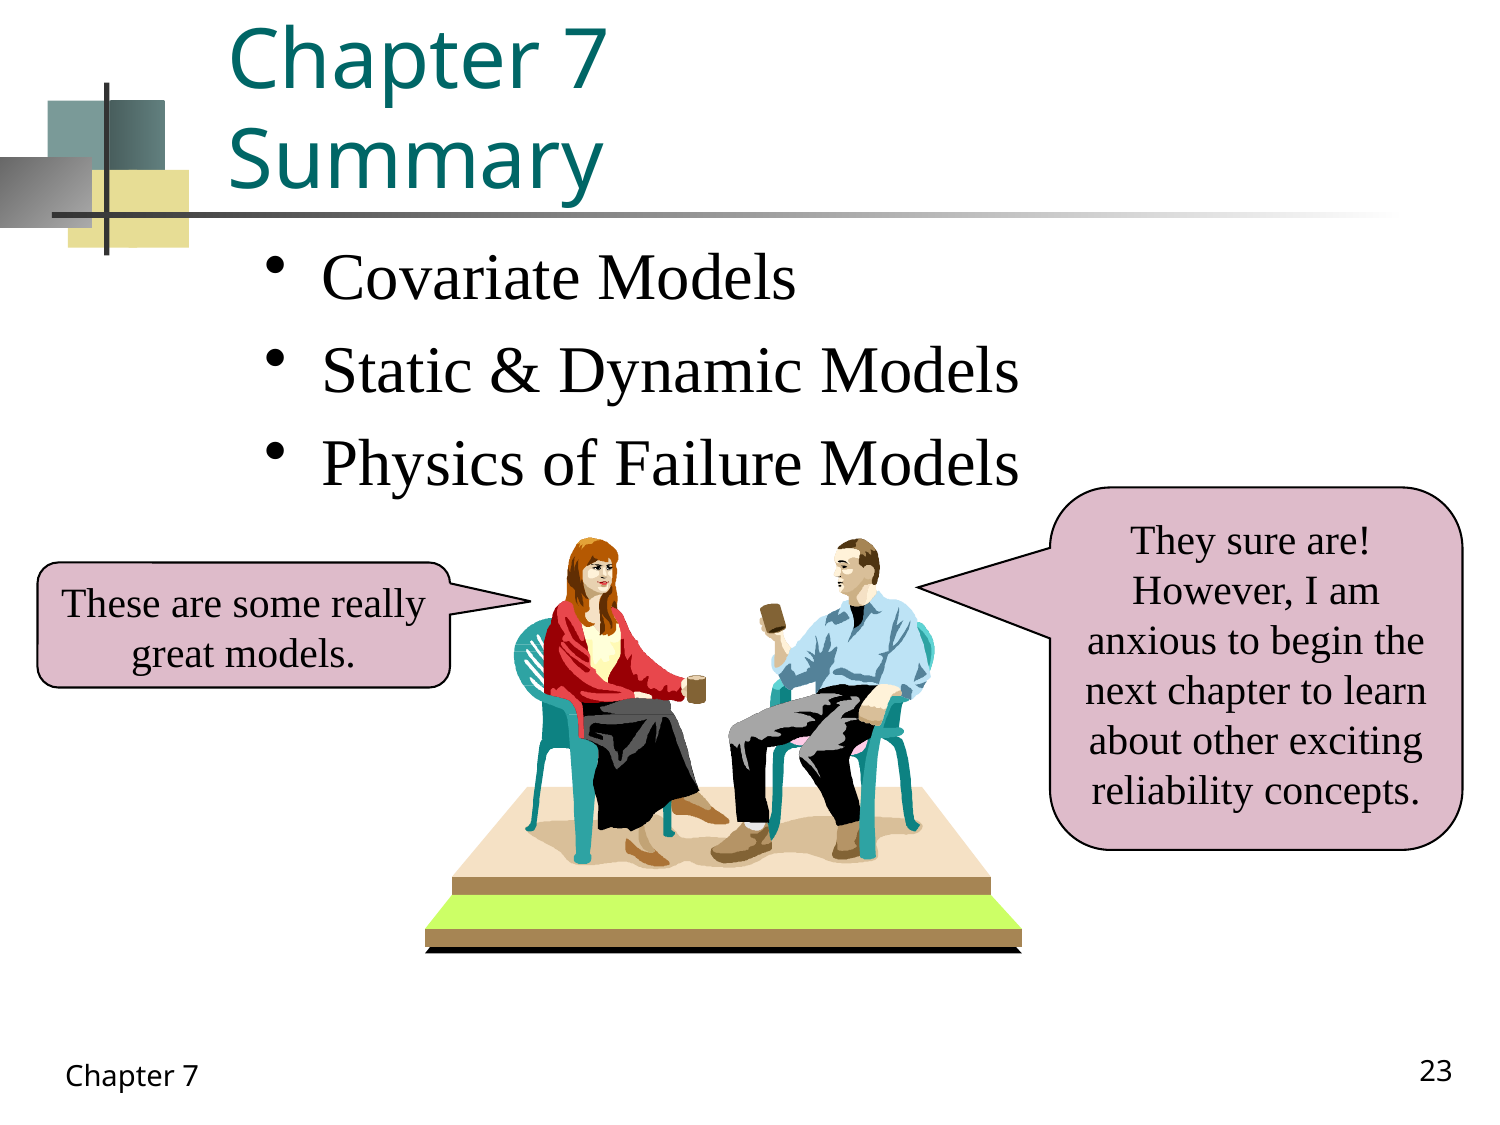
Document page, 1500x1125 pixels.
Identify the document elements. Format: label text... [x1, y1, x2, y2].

text_box These are some really great models. [37, 562, 419, 688]
text_box They sure are! However, I am anxious to begin the next chapter to learn about other exciting reliability concepts. [1026, 487, 1463, 850]
text_box Covariate Models Static & Dynamic Models Physics of Failure Models [249, 224, 1205, 505]
picture [424, 537, 1023, 954]
slide_number 23 [1154, 1023, 1468, 1100]
title Chapter 7 Summary [212, 87, 1013, 213]
slide_number Chapter 7 [49, 1024, 363, 1101]
